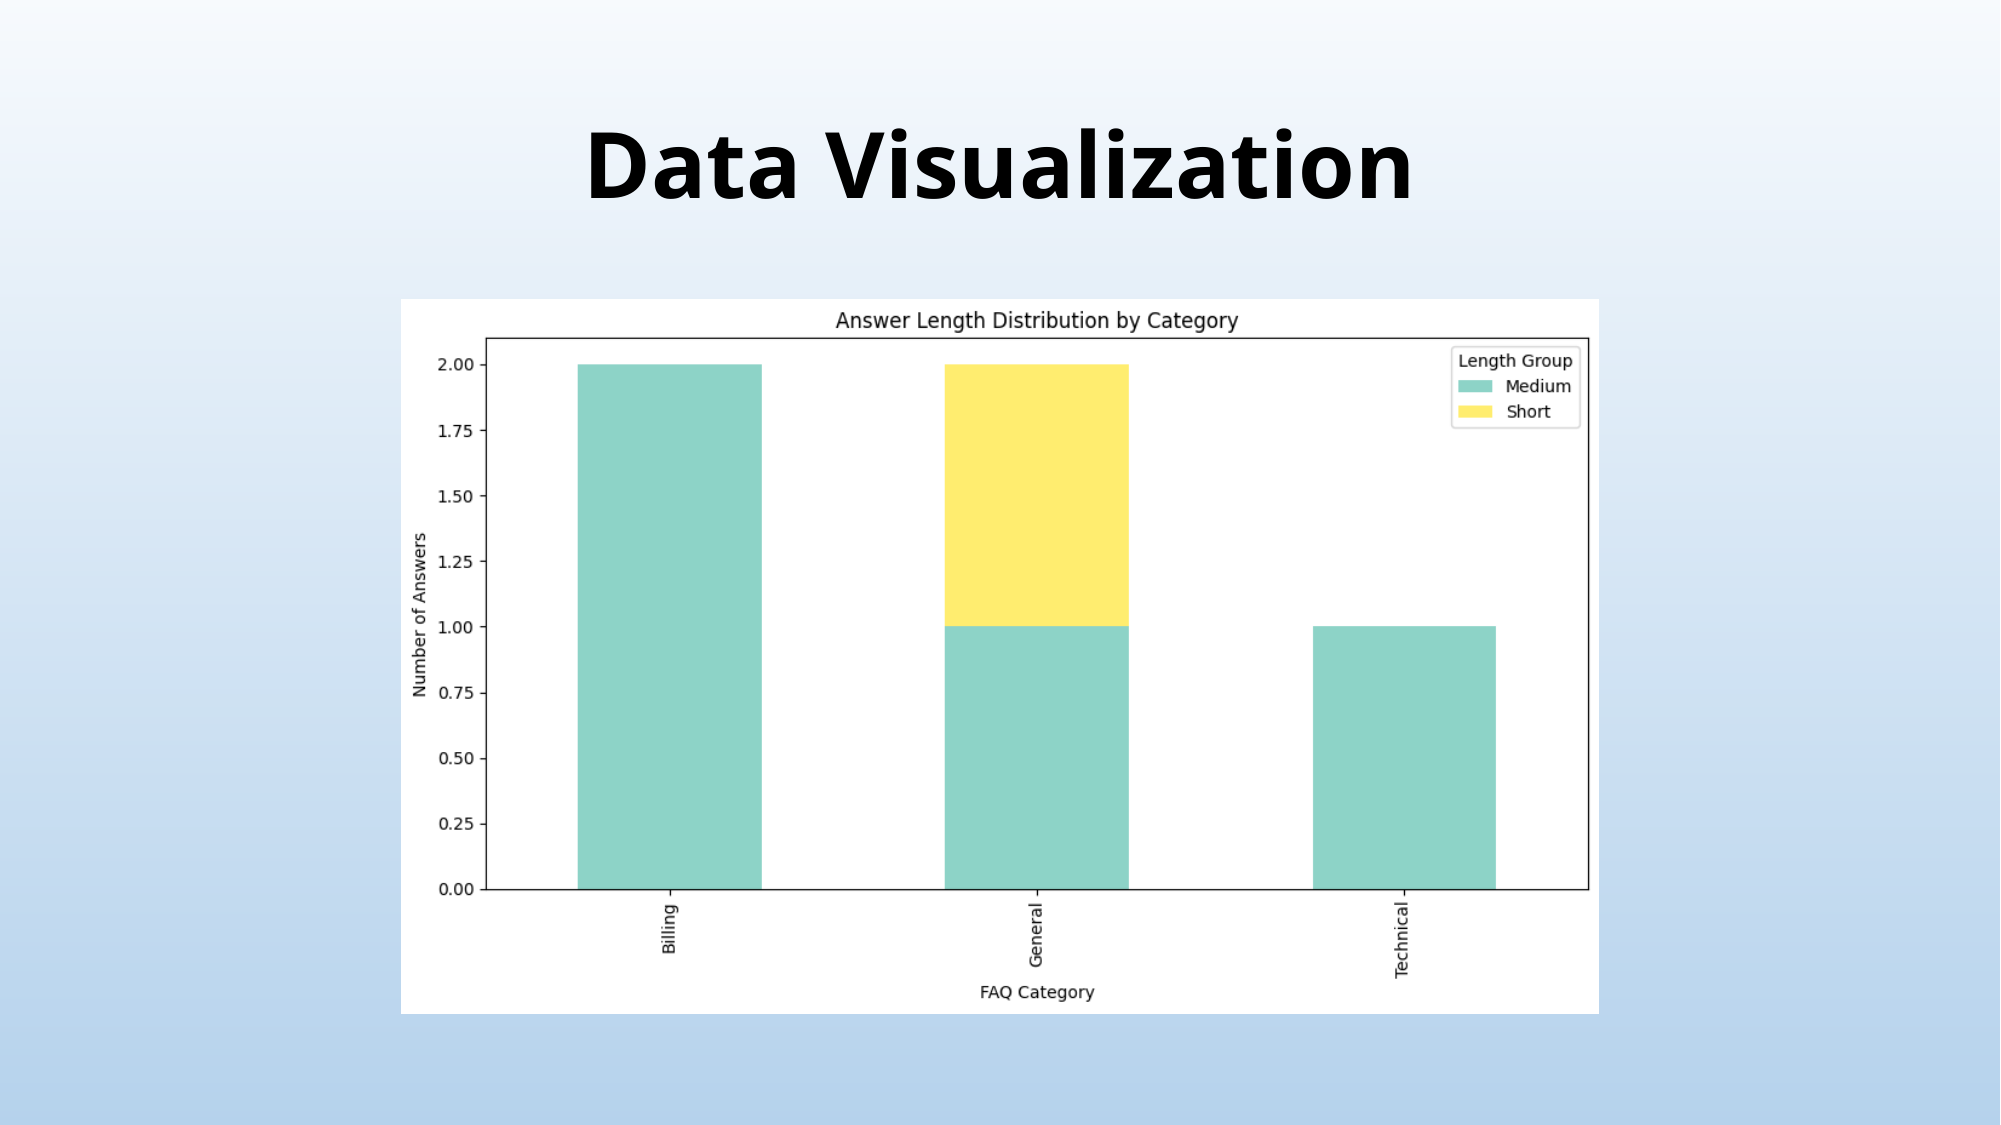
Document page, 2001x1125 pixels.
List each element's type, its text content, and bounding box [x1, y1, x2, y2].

title Data Visualization [137, 59, 1863, 278]
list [401, 299, 1599, 1014]
